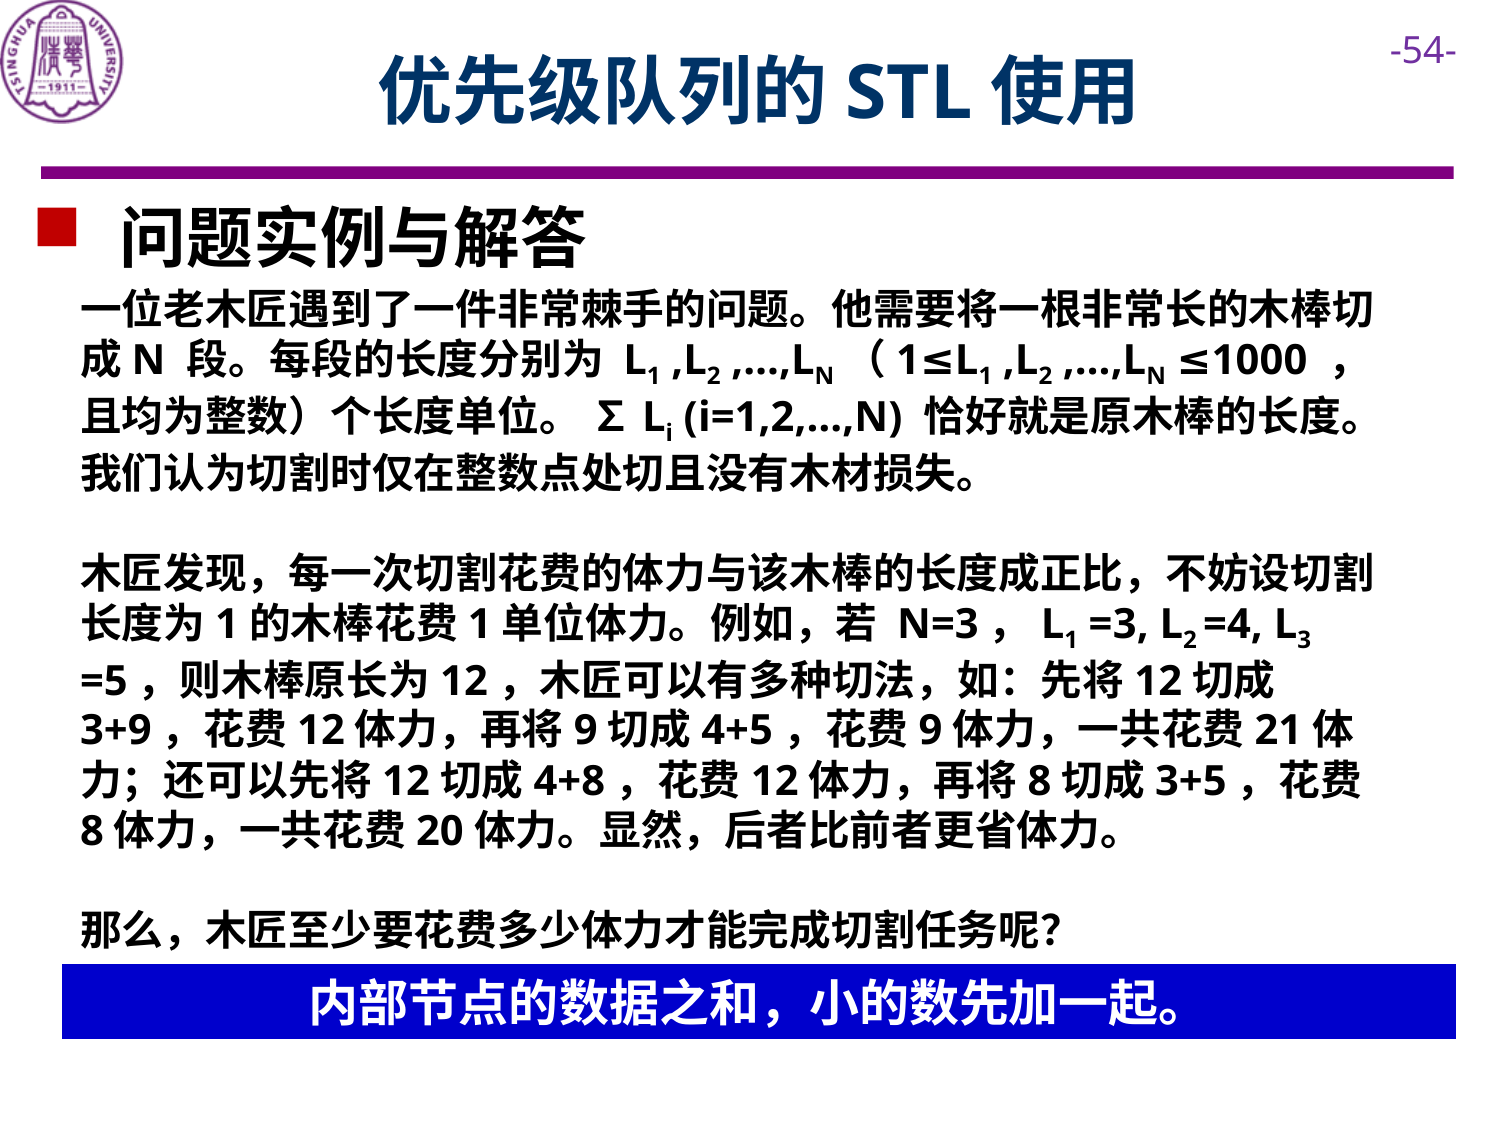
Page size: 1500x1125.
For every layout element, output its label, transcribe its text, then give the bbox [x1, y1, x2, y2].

text_box 内部节点的数据之和，小的数先加一起。 [62, 964, 1456, 1039]
title 优先级队列的STL使用 [135, 13, 1383, 165]
text_box 一位老木匠遇到了一件非常棘手的问题。他需要将一根非常长的木棒切成N 段。每段的长度分别为 L1 ,L2 ,…,LN（1≤L1 ,L2 ,…,LN ≤1000 ，且均为整数）个长度单位。 ∑Li (i=1,2,…,N) 恰好就是原木棒的长度。我们认为切割时仅在整数点处切且没有木材损失。 木匠发现，每一次切割花费的体力与该木棒的长度成正比，不妨设切割长度为1的木棒花费1单位体力。例如，若 N=3，L1 =3, L2 =4, L3 =5，则木棒原长为12，木匠可以有多种切法，如：先将12切成3+9，花费12体力，再将9切成4+5，花费9体力，一共花费21体力；还可以先将12切成4+8，花费12体力，再将8切成3+5，花费8体力，一共花费20体力。显然，后者比前者更省体力。 那么，木匠至少要花费多少体力才能完成切割任务呢？ [64, 275, 1400, 961]
picture [0, 0, 124, 124]
text_box 问题实例与解答 [17, 188, 1424, 284]
